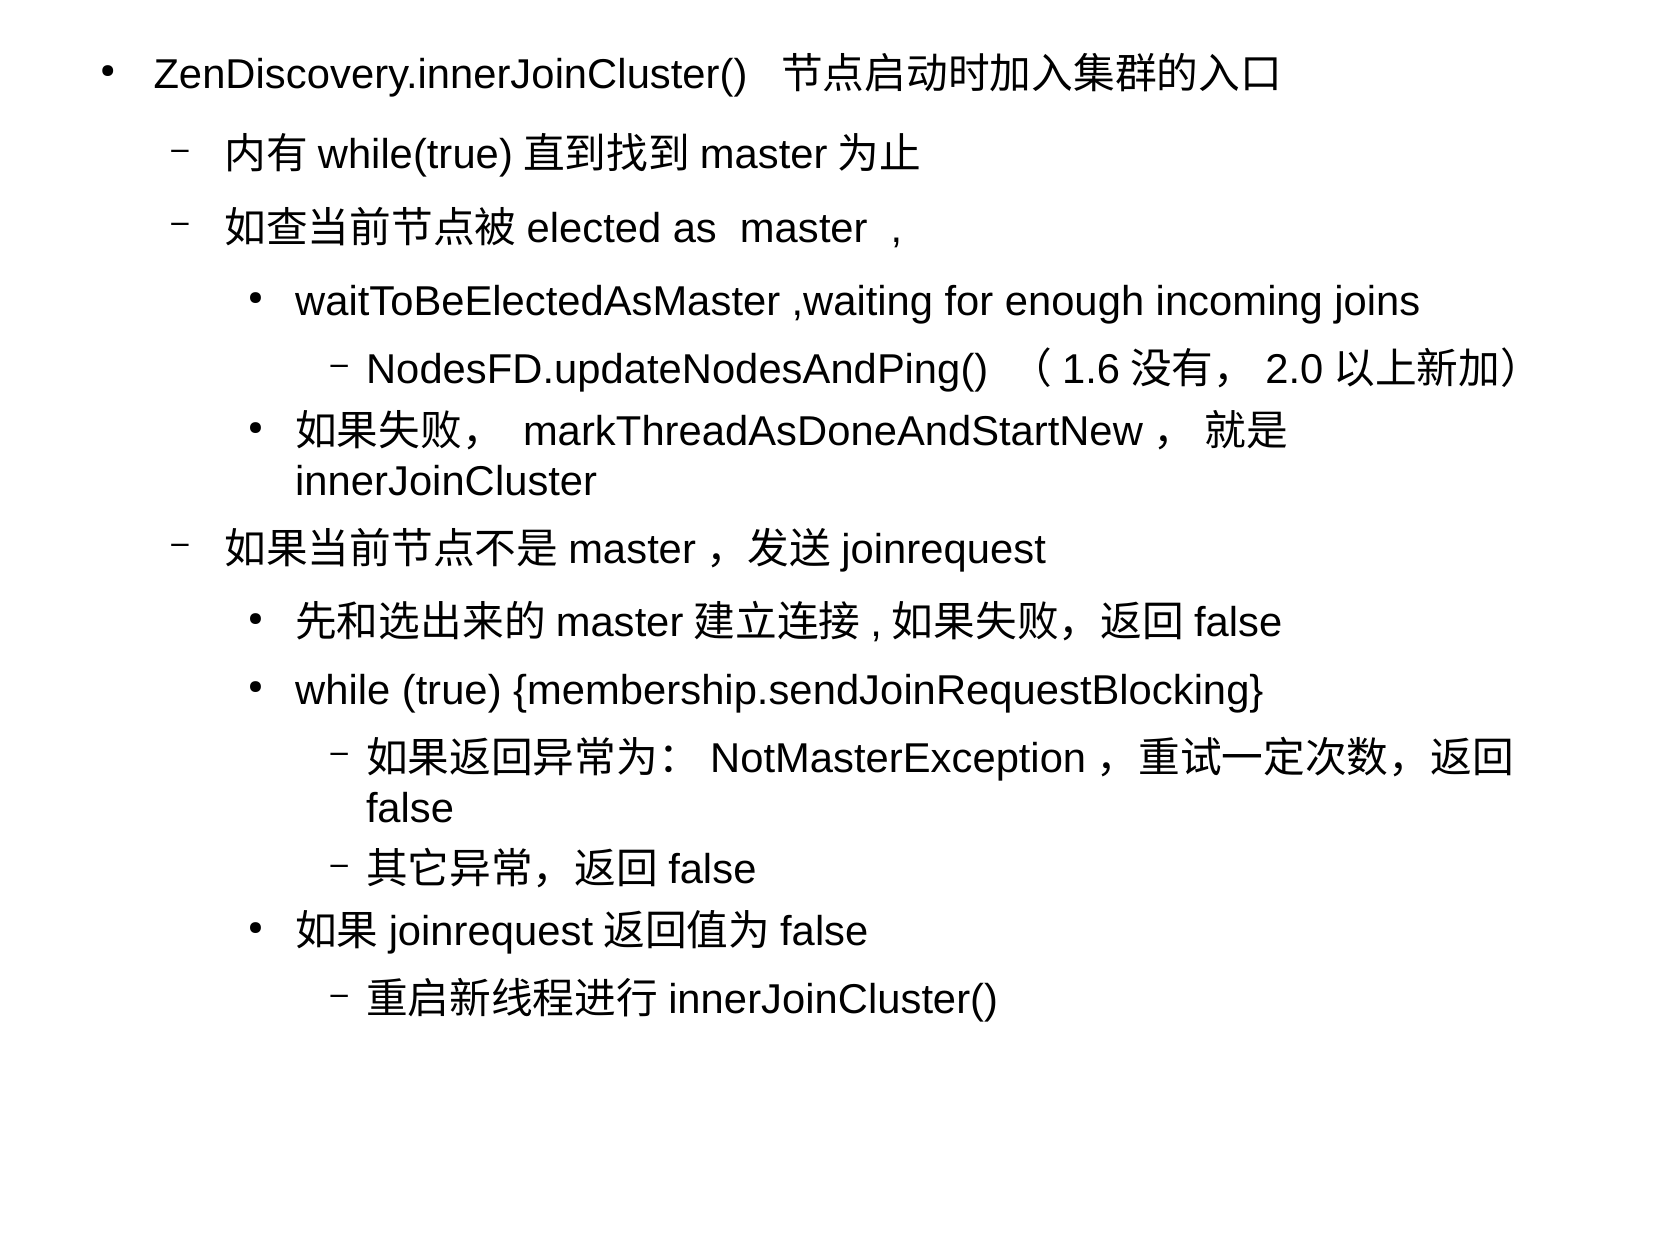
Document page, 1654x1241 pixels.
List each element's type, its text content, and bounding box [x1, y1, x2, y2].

list ZenDiscovery.innerJoinCluster() 节点启动时加入集群的入口 内有while(true)直到找到master为止 如查当前节点被elected as master , waitToBeElectedAsMaster ,waiting for enough incoming joins NodesFD.updateNodesAndPing() （1.6没有，2.0以上新加） 如果失败， markThreadAsDoneAndStartNew， 就是innerJoinCluster 如果当前节点不是master，发送joinrequest 先和选出来的master建立连接,如果失败，返回false while (true) {membership.sendJoinRequestBlocking} 如果返回异常为：NotMasterException，重试一定次数，返回false 其它异常，返回false 如果joinrequest返回值为false 重启新线程进行innerJoinCluster() [82, 47, 1571, 1010]
